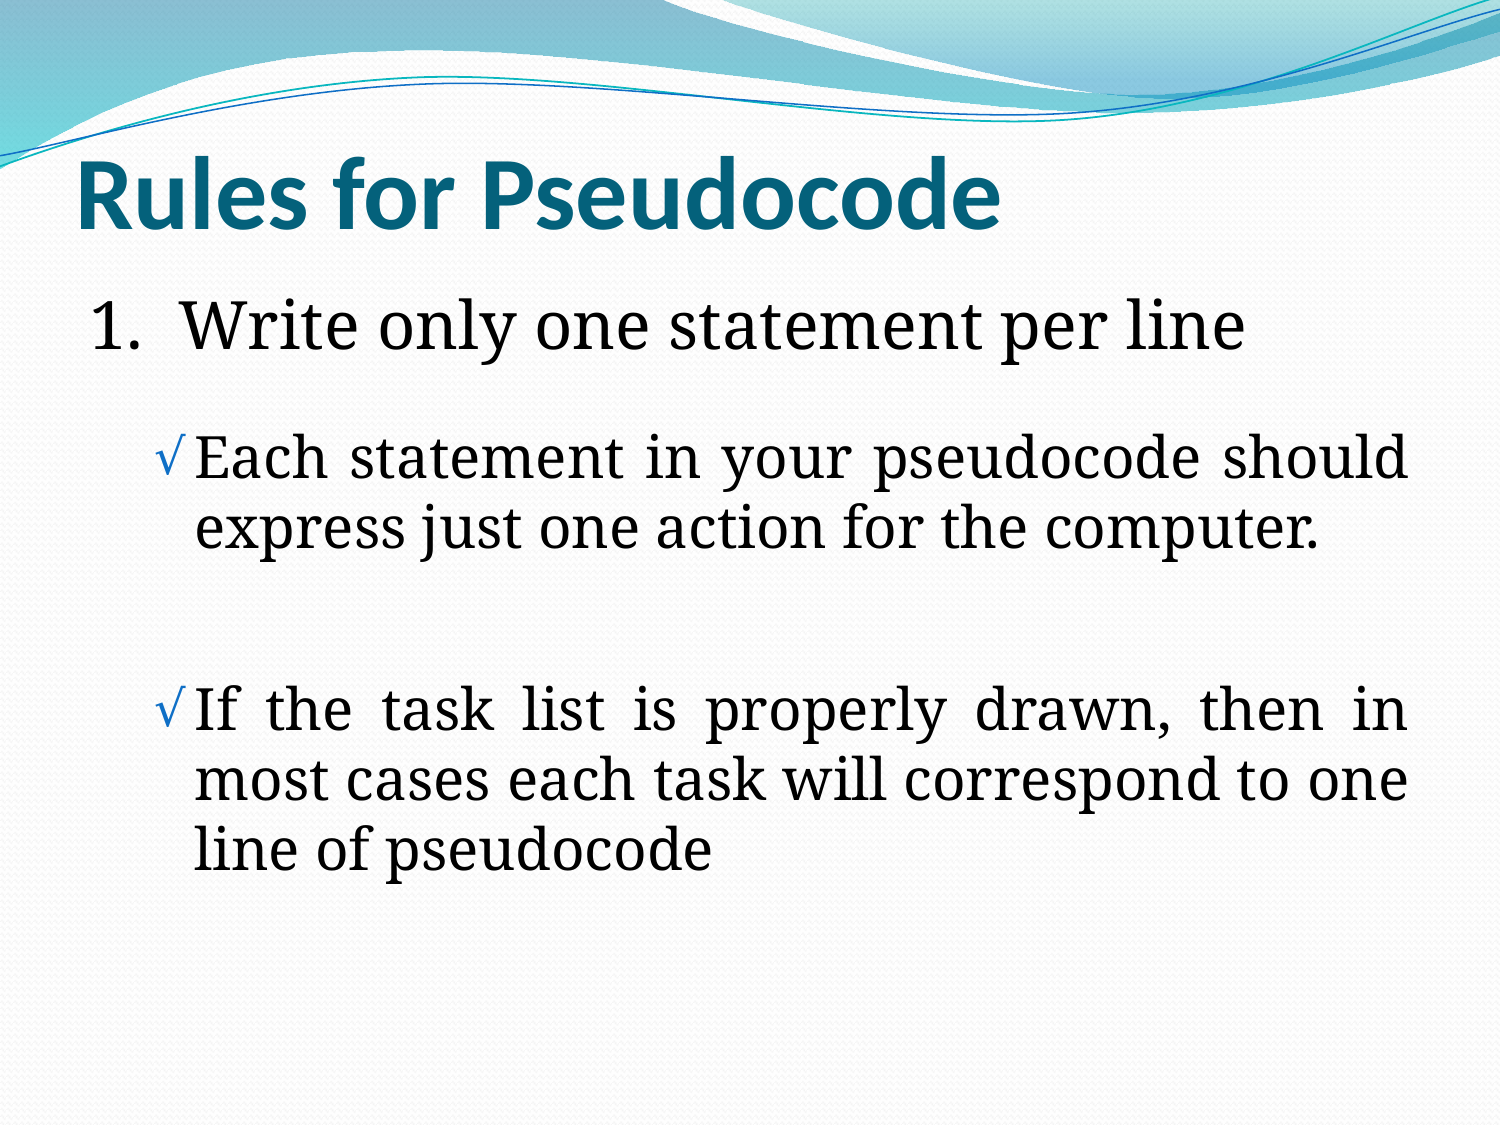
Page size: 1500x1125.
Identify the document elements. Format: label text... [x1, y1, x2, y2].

title Rules for Pseudocode [75, 87, 1425, 250]
list 1. Write only one statement per line Each statement in your pseudocode should express just one action for the computer. If the task list is properly drawn, then in most cases each task will correspond to one line of pseudocode [75, 275, 1425, 995]
